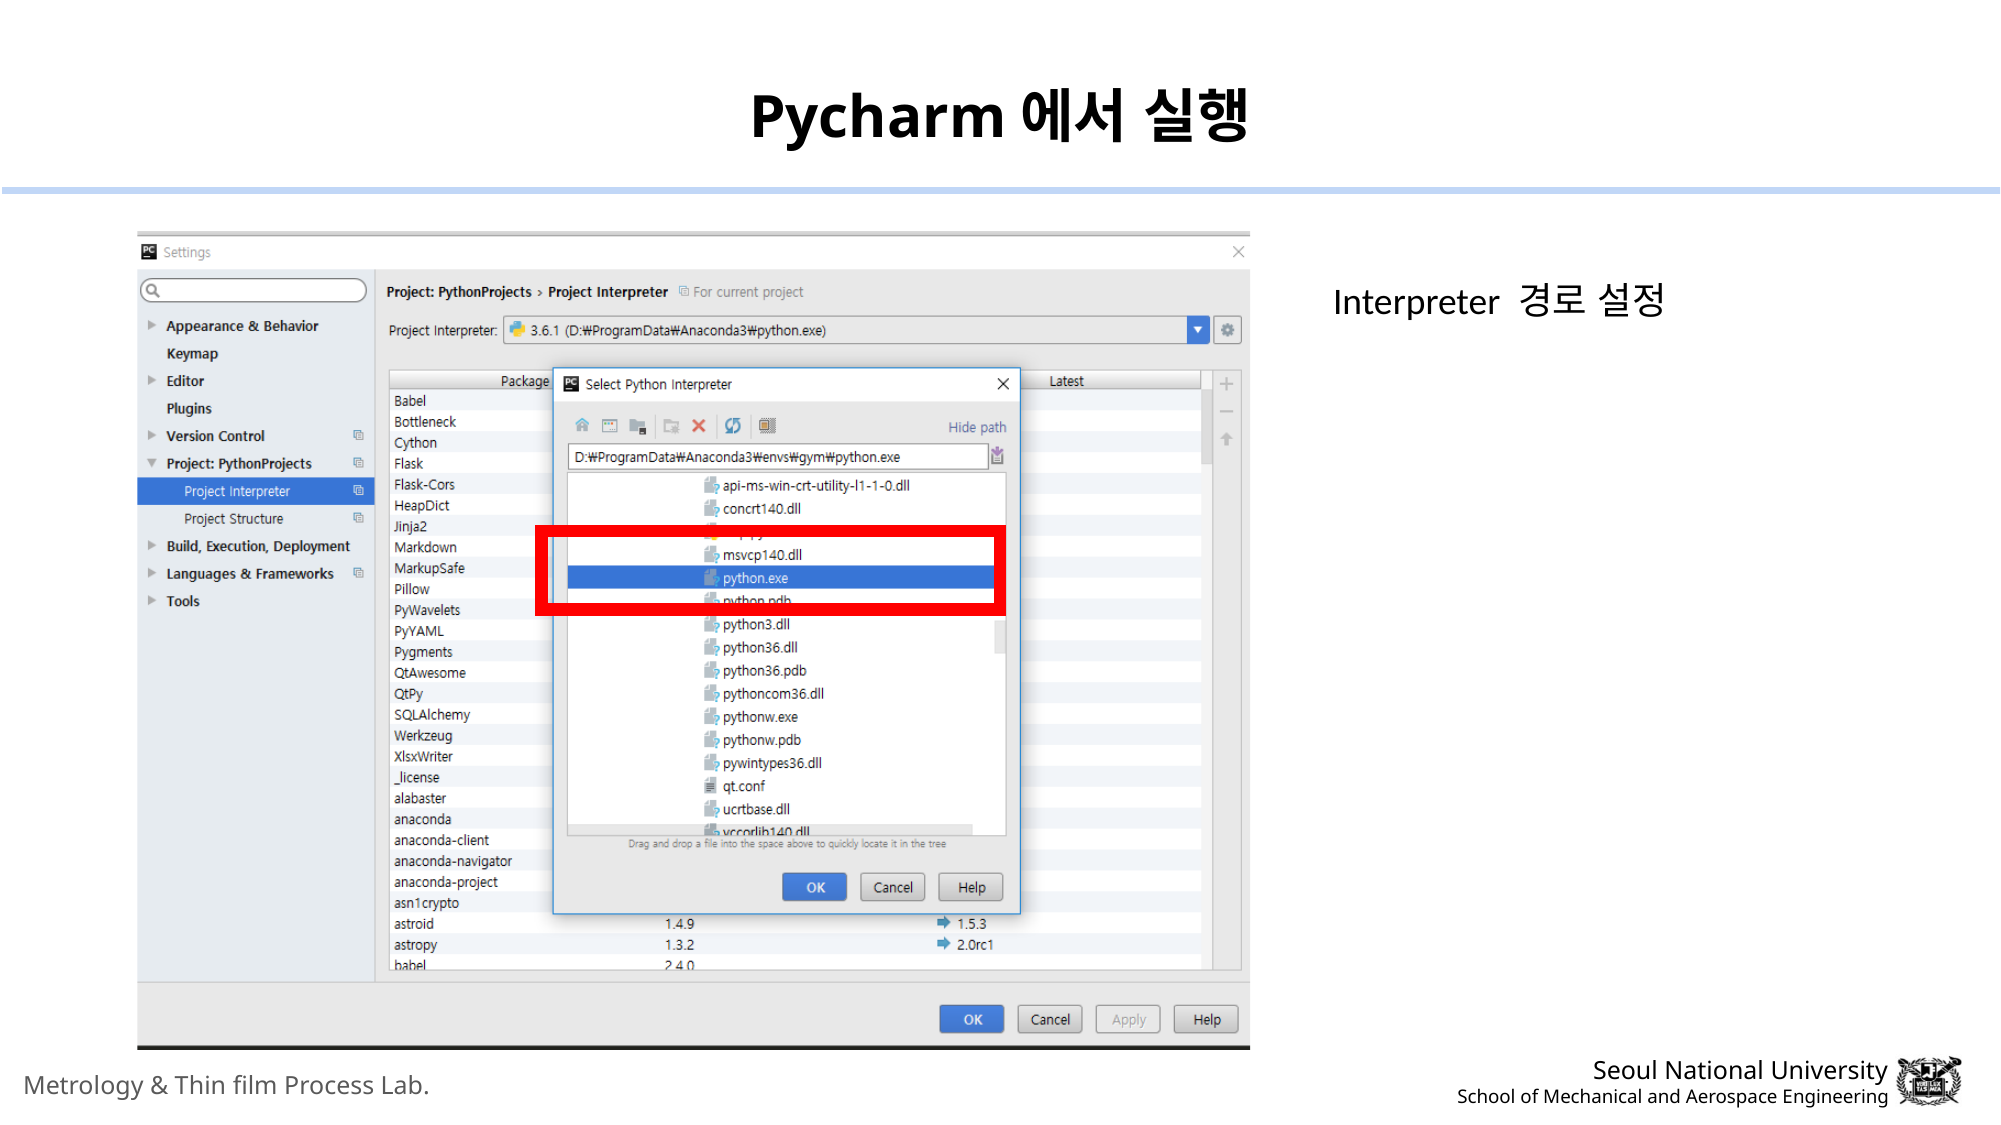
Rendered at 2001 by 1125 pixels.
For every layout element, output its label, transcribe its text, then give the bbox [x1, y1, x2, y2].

title Pycharm에서 실행 [137, 59, 1863, 177]
picture [1895, 1054, 1962, 1107]
text_box Interpreter 경로 설정 [1318, 269, 1682, 330]
picture [137, 231, 1251, 1050]
